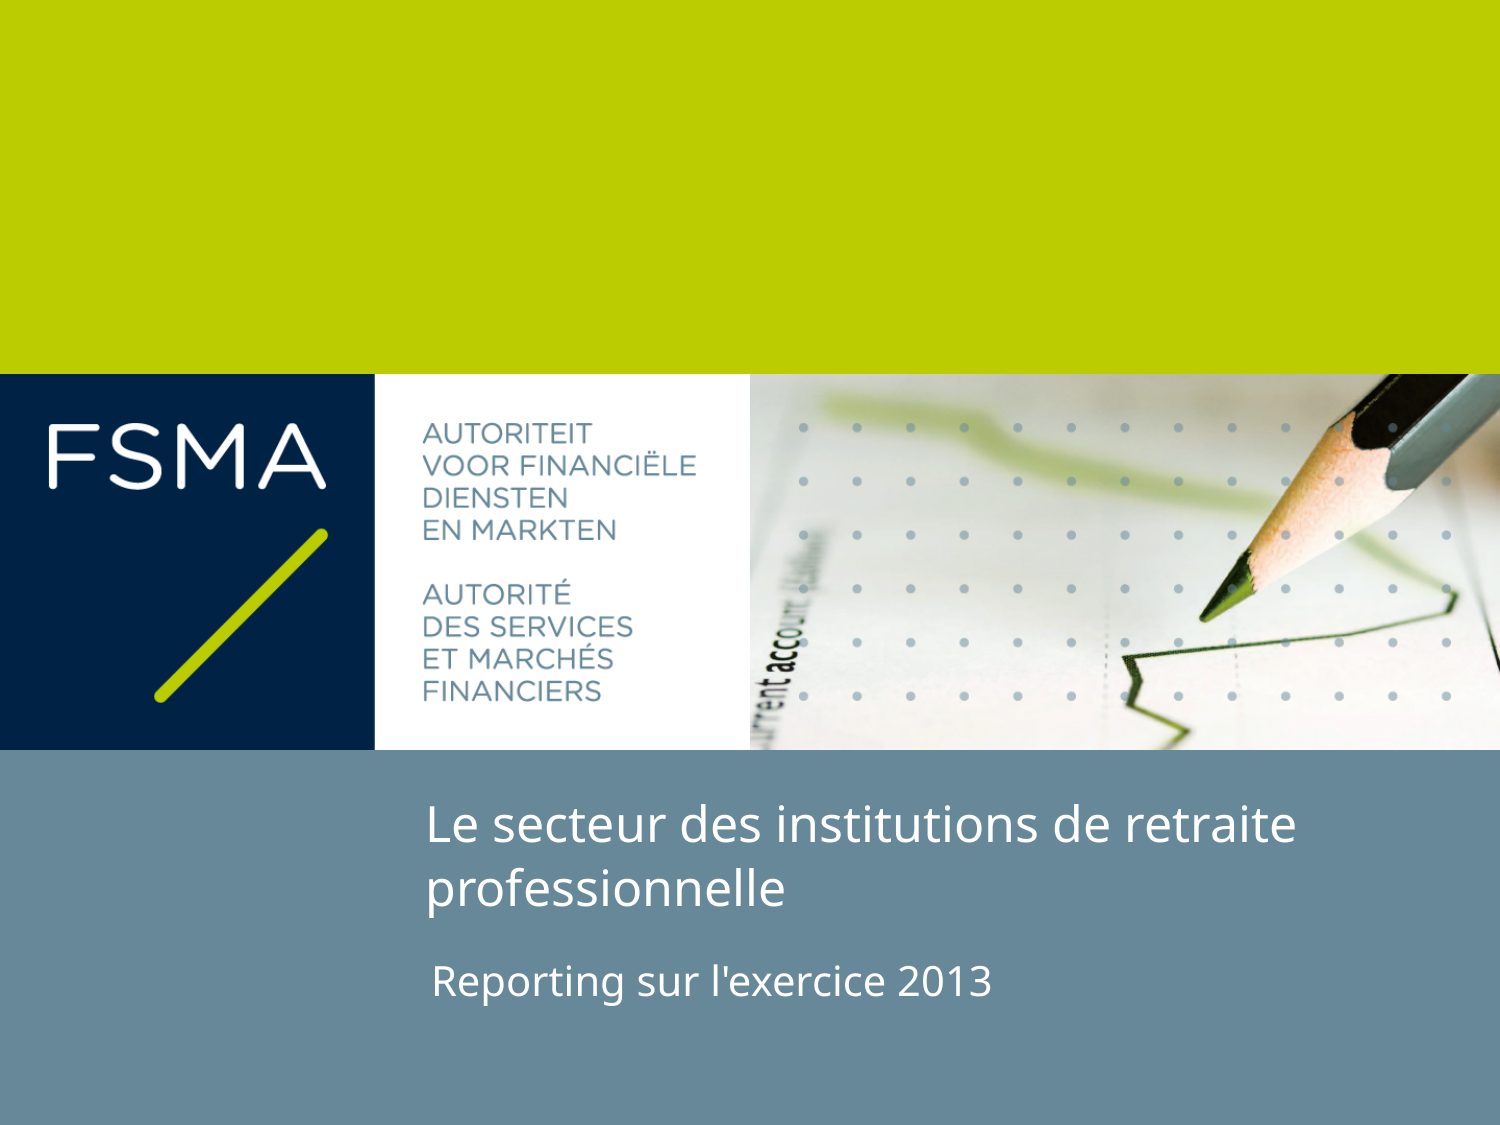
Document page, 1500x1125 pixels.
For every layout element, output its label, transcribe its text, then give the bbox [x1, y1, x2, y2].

picture [0, 374, 1500, 750]
list Reporting sur l'exercice 2013 [431, 940, 1436, 1044]
list Le secteur des institutions de retraite professionnelle [425, 739, 1430, 917]
